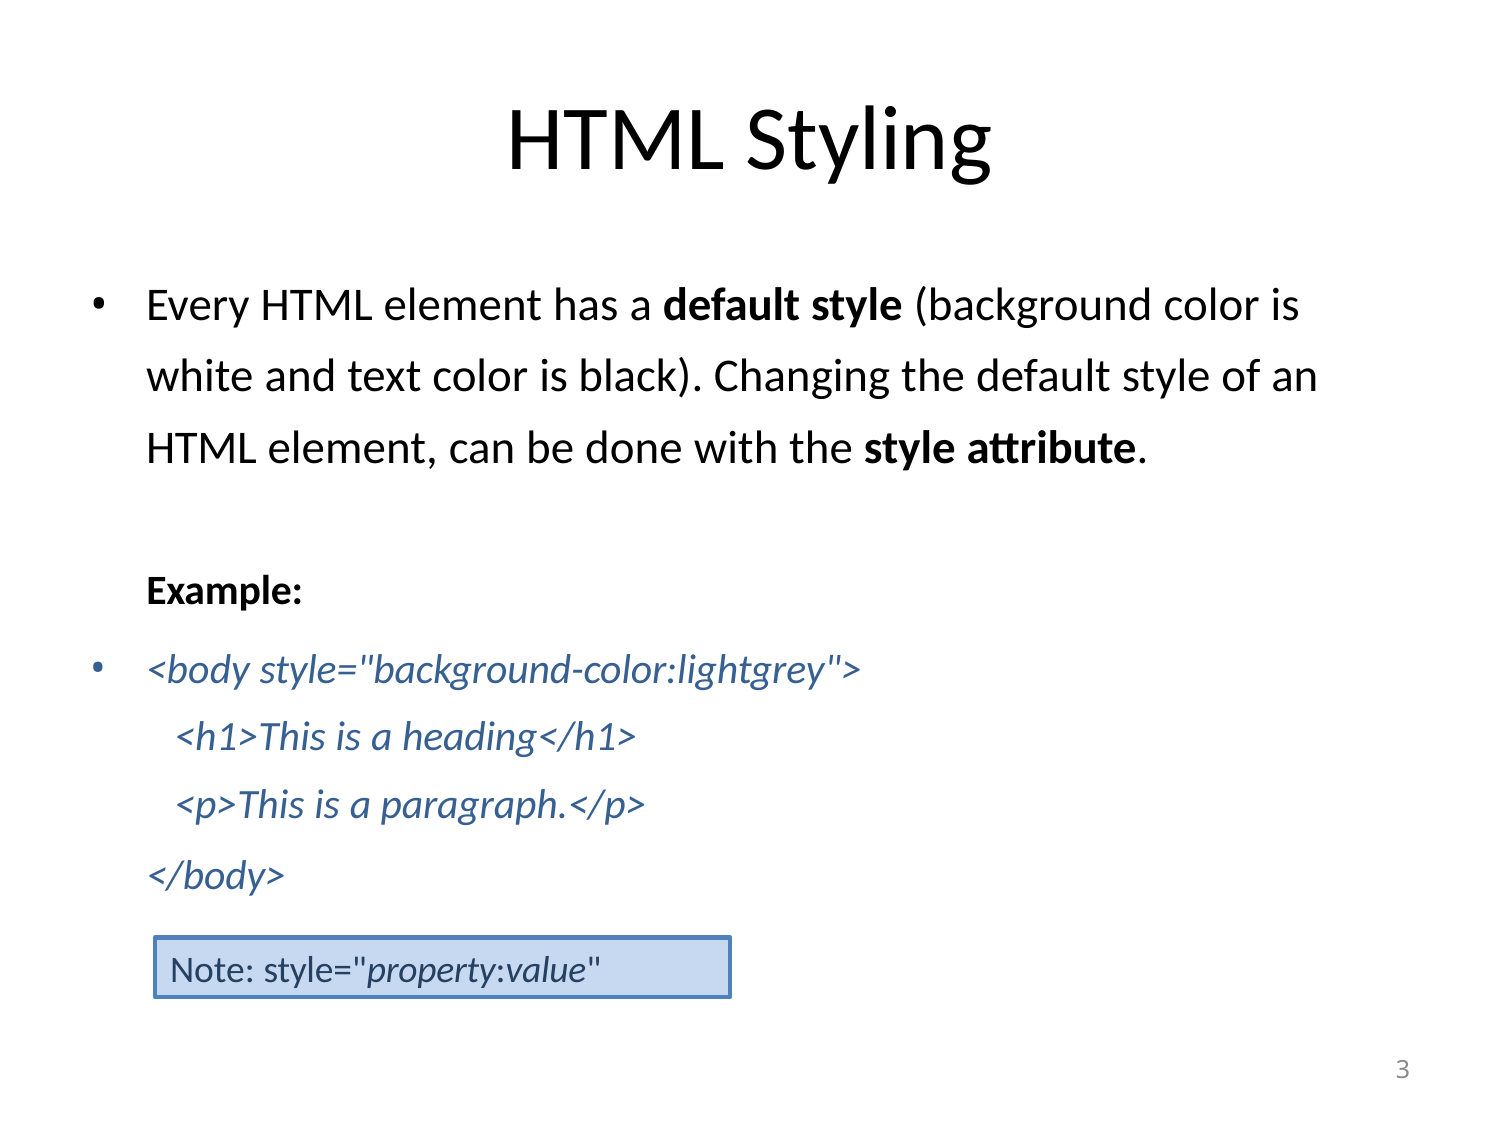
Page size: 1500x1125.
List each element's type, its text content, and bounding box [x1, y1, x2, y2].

text_box Note: style="property:value" [153, 935, 732, 999]
title HTML Styling [129, 31, 1371, 256]
slide_number 3 [1375, 1057, 1419, 1125]
text_box Every HTML element has a default style (background color is white and text color is black). Changing the default style of an HTML element, can be done with the style attribute. Example: <body style="background-color:lightgrey"> <h1>This is a heading</h1> <p>This is a paragraph.</p> </body> [87, 256, 1373, 1027]
